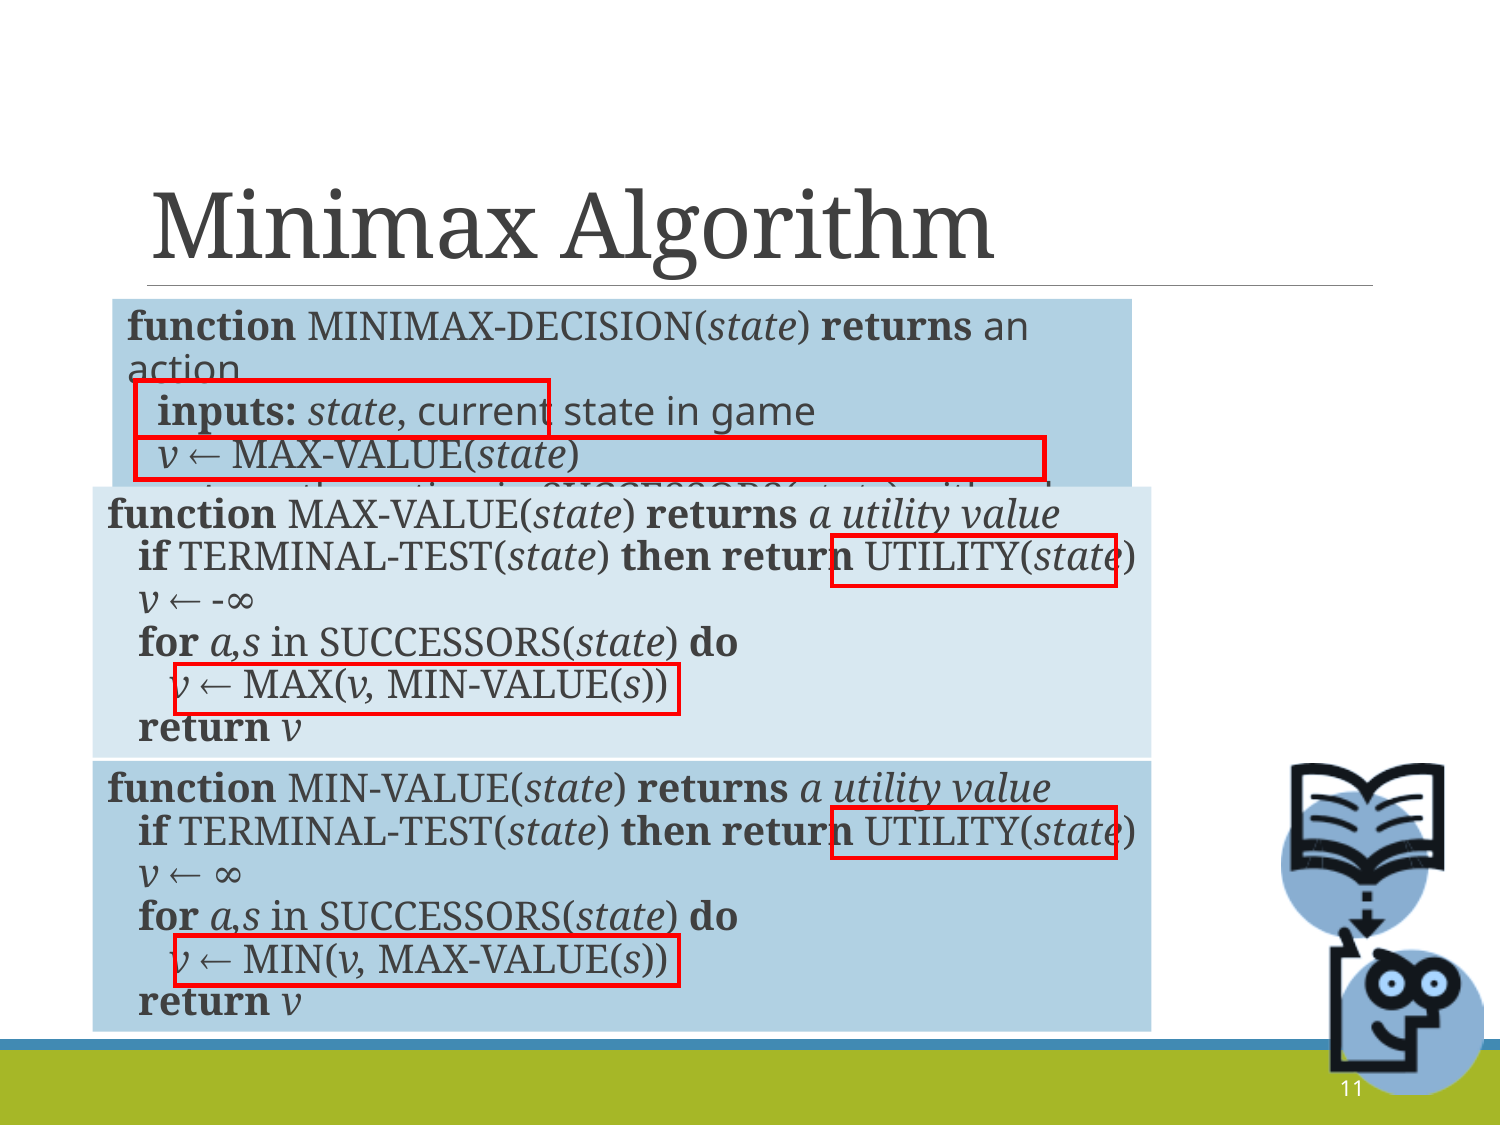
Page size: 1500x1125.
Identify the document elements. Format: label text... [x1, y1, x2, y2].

text_box [135, 380, 550, 437]
title Minimax Algorithm [135, 47, 1373, 285]
text_box [174, 664, 680, 714]
text_box function Minimax-Decision(state) returns an action inputs: state, current state in game v  Max-Value(state) return the action in Successors(state) with value v [112, 298, 1132, 486]
text_box [831, 807, 1117, 858]
text_box [135, 437, 1045, 480]
text_box [174, 935, 680, 986]
text_box function MAX-VALUE(state) returns a utility value if TERMINAL-TEST(state) then return UTILITY(state) v  -∞ for a,s in SUCCESSORS(state) do v  MAX(v, MIN-VALUE(s)) return v [92, 486, 1152, 758]
slide_number 11 [1218, 1059, 1380, 1120]
text_box function MIN-VALUE(state) returns a utility value if TERMINAL-TEST(state) then return UTILITY(state) v  ∞ for a,s in SUCCESSORS(state) do v  MIN(v, MAX-VALUE(s)) return v [92, 760, 1152, 1032]
text_box [831, 535, 1117, 587]
